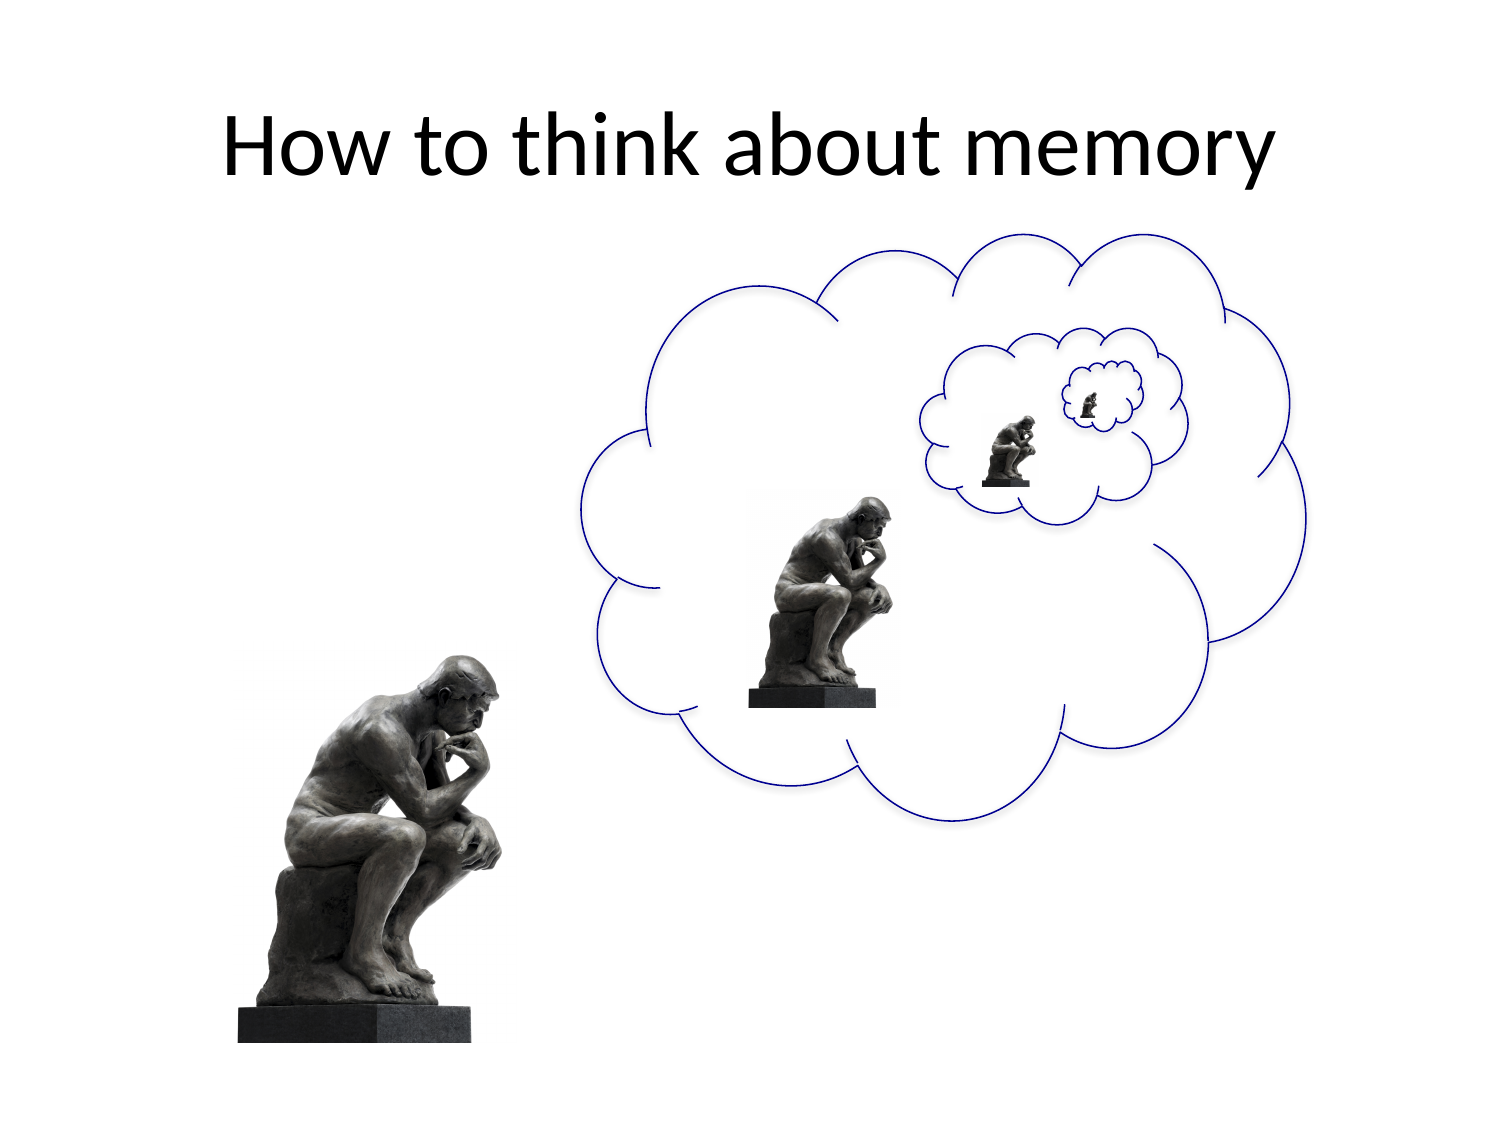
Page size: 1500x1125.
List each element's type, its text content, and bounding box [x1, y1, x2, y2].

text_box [581, 232, 1306, 820]
picture [233, 641, 517, 1043]
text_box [919, 327, 1189, 525]
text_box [1061, 360, 1144, 432]
title How to think about memory [75, 45, 1425, 233]
